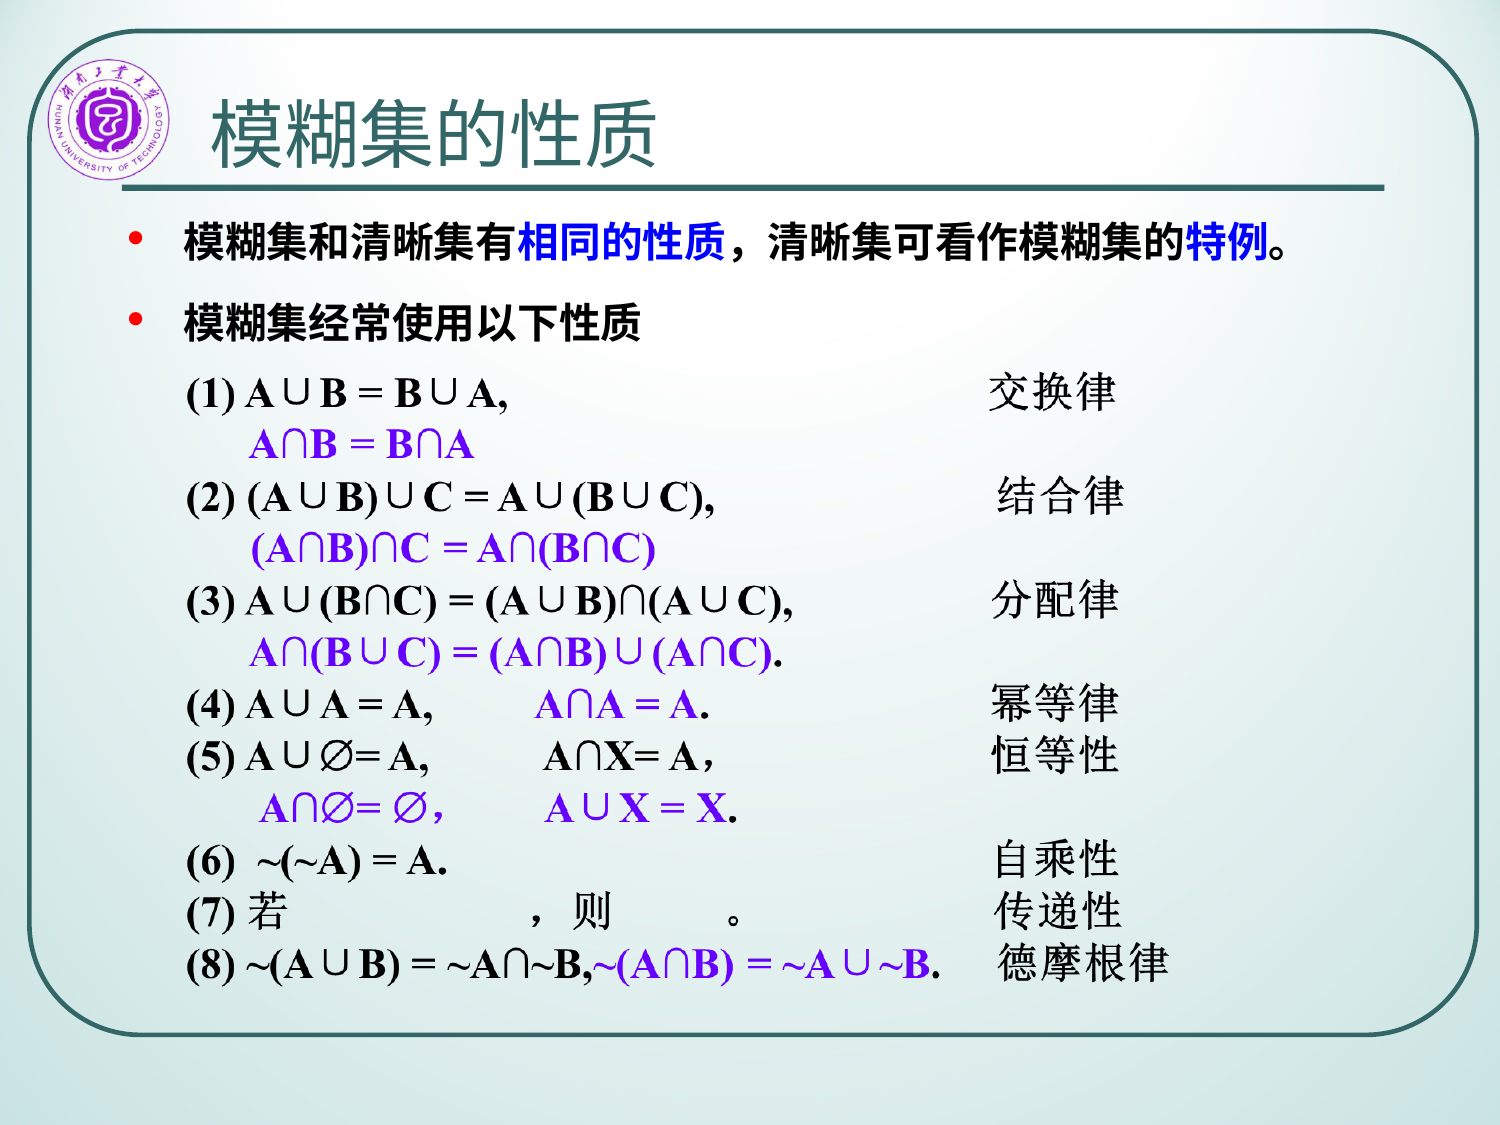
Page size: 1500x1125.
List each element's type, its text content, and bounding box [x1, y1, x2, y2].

picture [0, 0, 1500, 1125]
title 模糊集的性质 [159, 66, 1422, 185]
list 模糊集和清晰集有相同的性质，清晰集可看作模糊集的特例。 模糊集经常使用以下性质 [112, 208, 1422, 1035]
